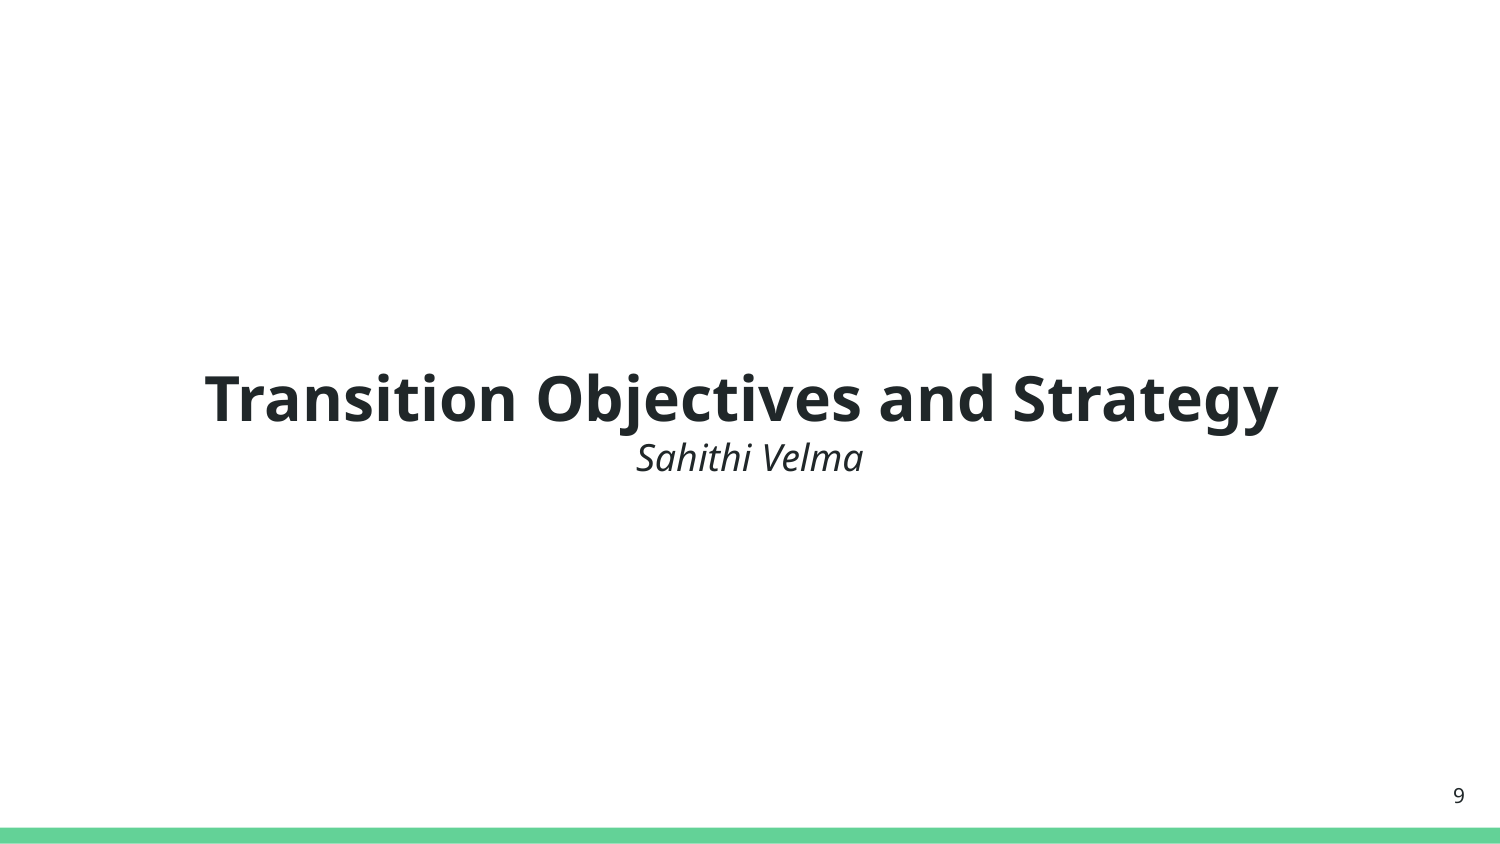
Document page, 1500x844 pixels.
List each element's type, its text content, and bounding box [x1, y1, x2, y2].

slide_number ‹#› [1389, 764, 1480, 830]
title Transition Objectives and Strategy Sahithi Velma [51, 343, 1449, 438]
